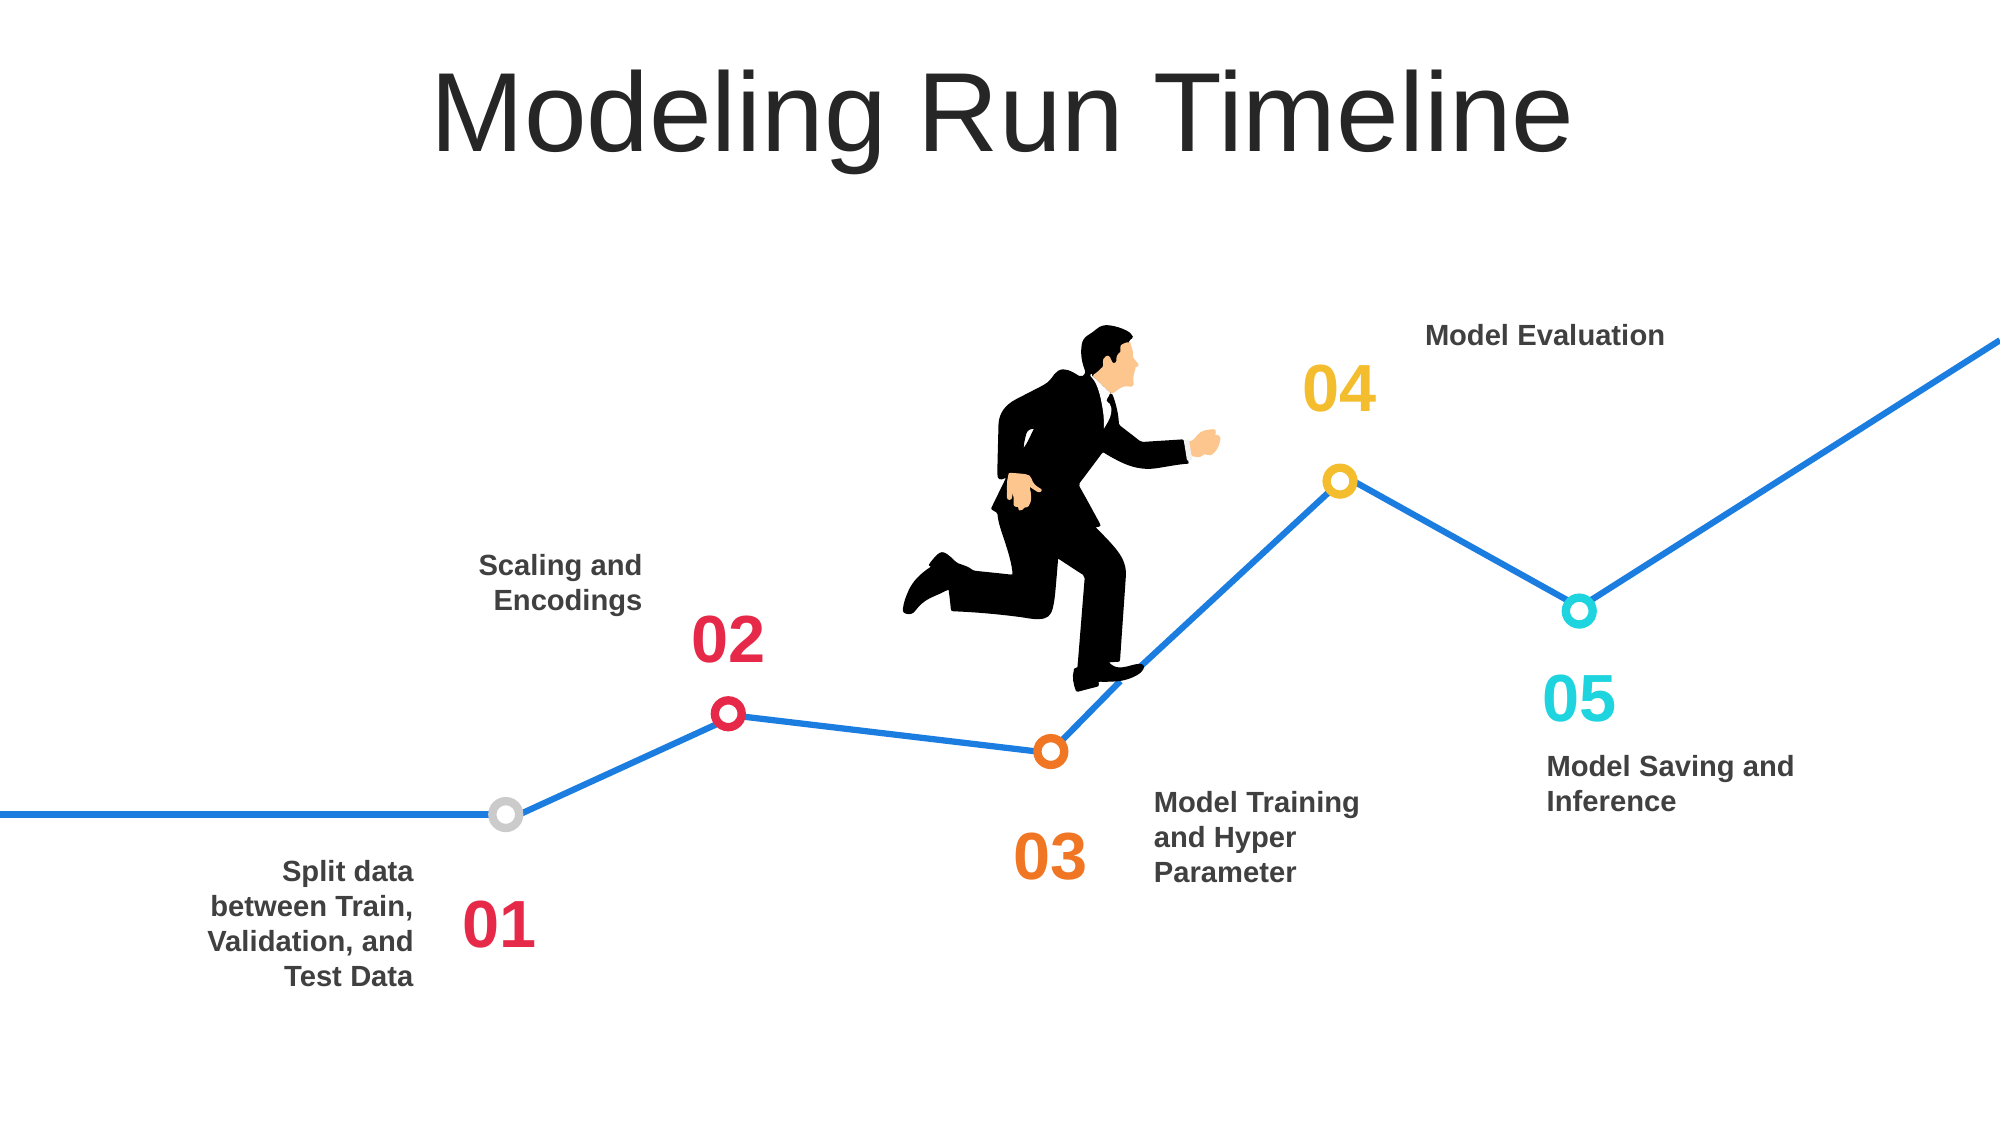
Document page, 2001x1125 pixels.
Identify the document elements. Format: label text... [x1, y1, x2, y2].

text_box Model Saving and Inference [1531, 739, 1816, 825]
text_box Scaling and Encodings [373, 538, 658, 624]
text_box Split data between Train, Validation, and Test Data [144, 844, 429, 1000]
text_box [1353, 481, 1570, 602]
list Modeling Run Timeline [53, 55, 1952, 175]
text_box 02 [667, 588, 790, 684]
text_box 03 [989, 805, 1112, 900]
text_box [1325, 466, 1355, 496]
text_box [519, 723, 719, 815]
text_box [1051, 692, 1121, 751]
text_box 05 [1518, 647, 1641, 743]
text_box [491, 800, 521, 830]
text_box Model Evaluation [1410, 308, 1695, 359]
text_box 01 [438, 873, 561, 969]
text_box [713, 699, 743, 729]
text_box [882, 348, 1238, 692]
text_box 04 [1278, 337, 1401, 433]
text_box [1036, 737, 1066, 767]
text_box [728, 714, 1038, 752]
text_box Model Training and Hyper Parameter [1139, 776, 1424, 896]
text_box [1238, 490, 1331, 670]
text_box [1588, 340, 2000, 602]
text_box [1564, 596, 1594, 626]
